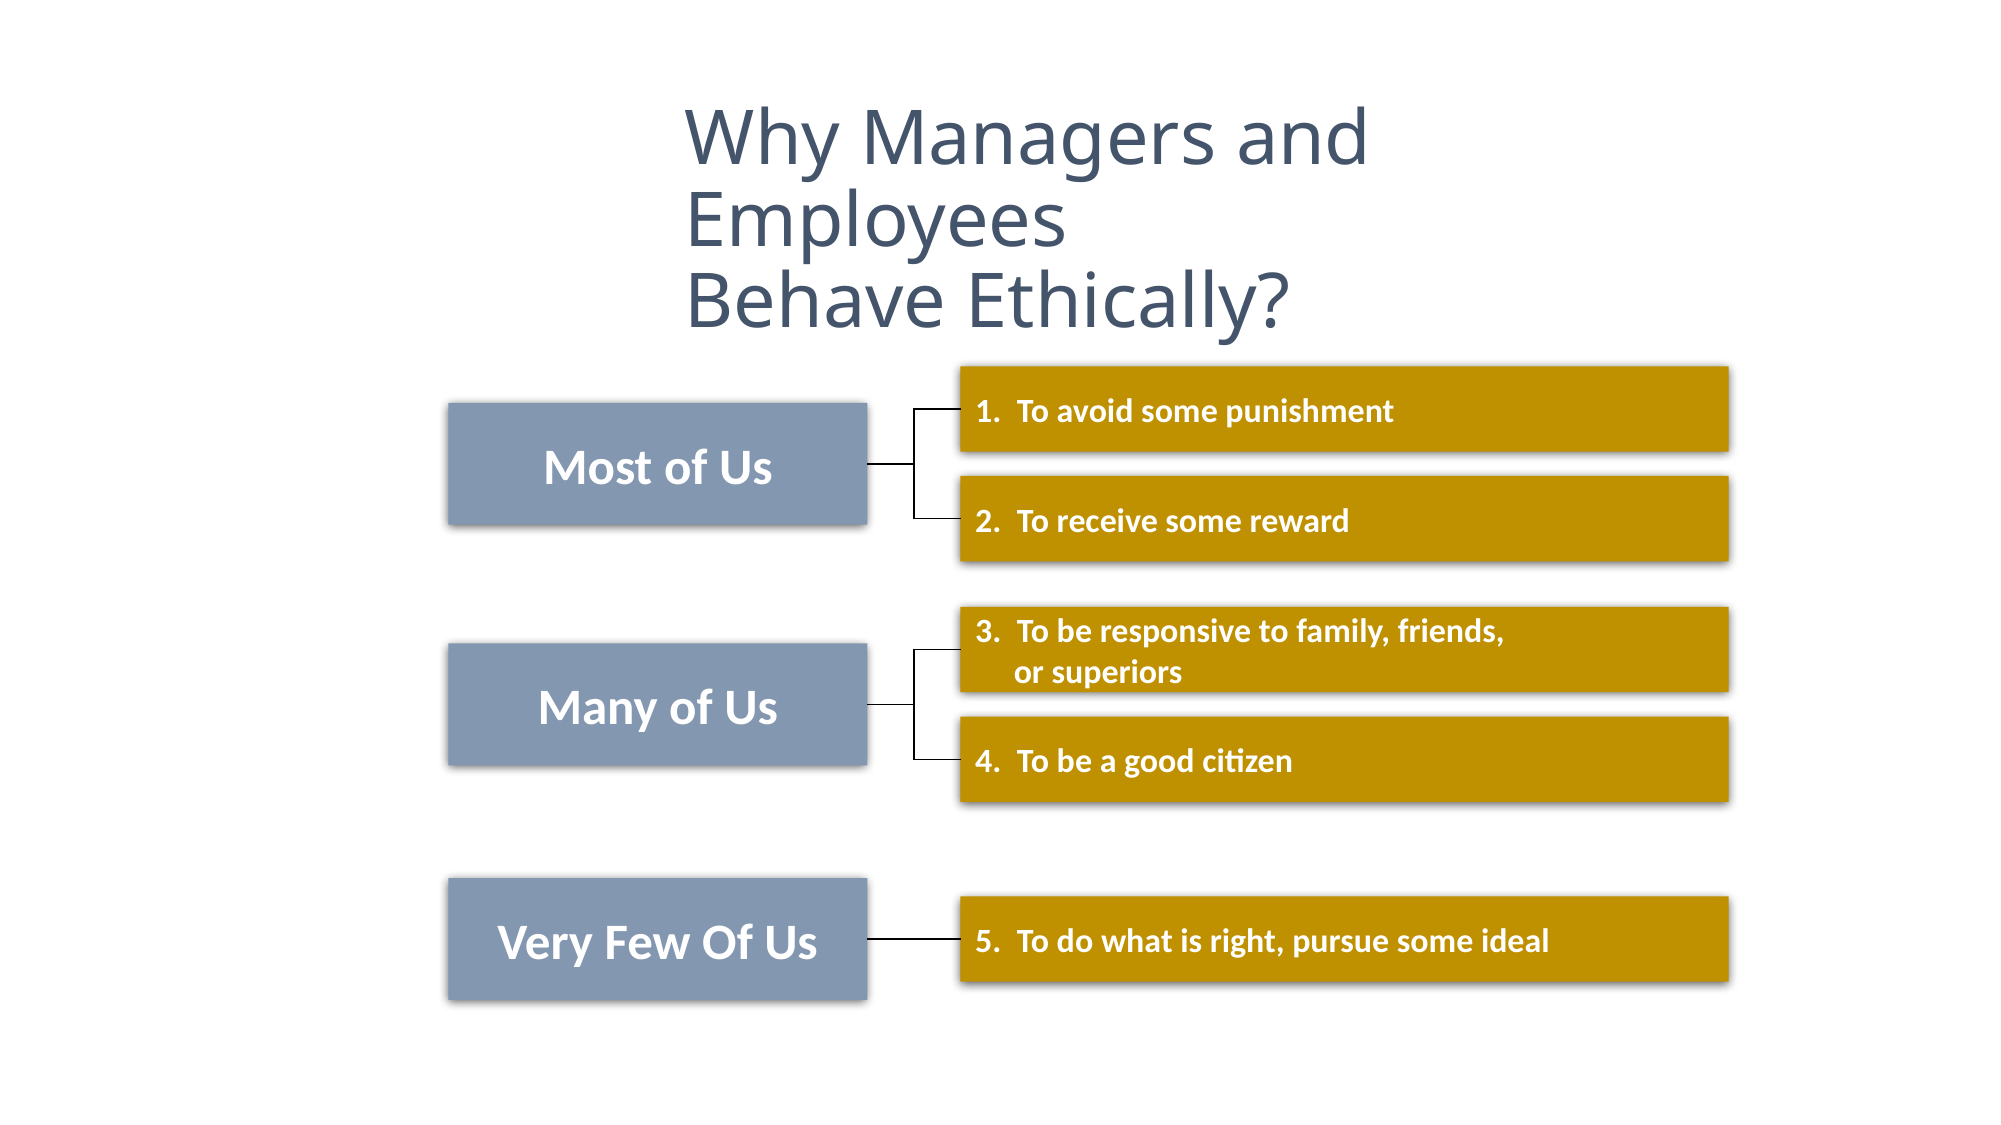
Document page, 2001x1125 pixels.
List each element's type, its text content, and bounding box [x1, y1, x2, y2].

title Why Managers and Employees Behave Ethically? [669, 127, 1769, 316]
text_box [448, 366, 1729, 1000]
